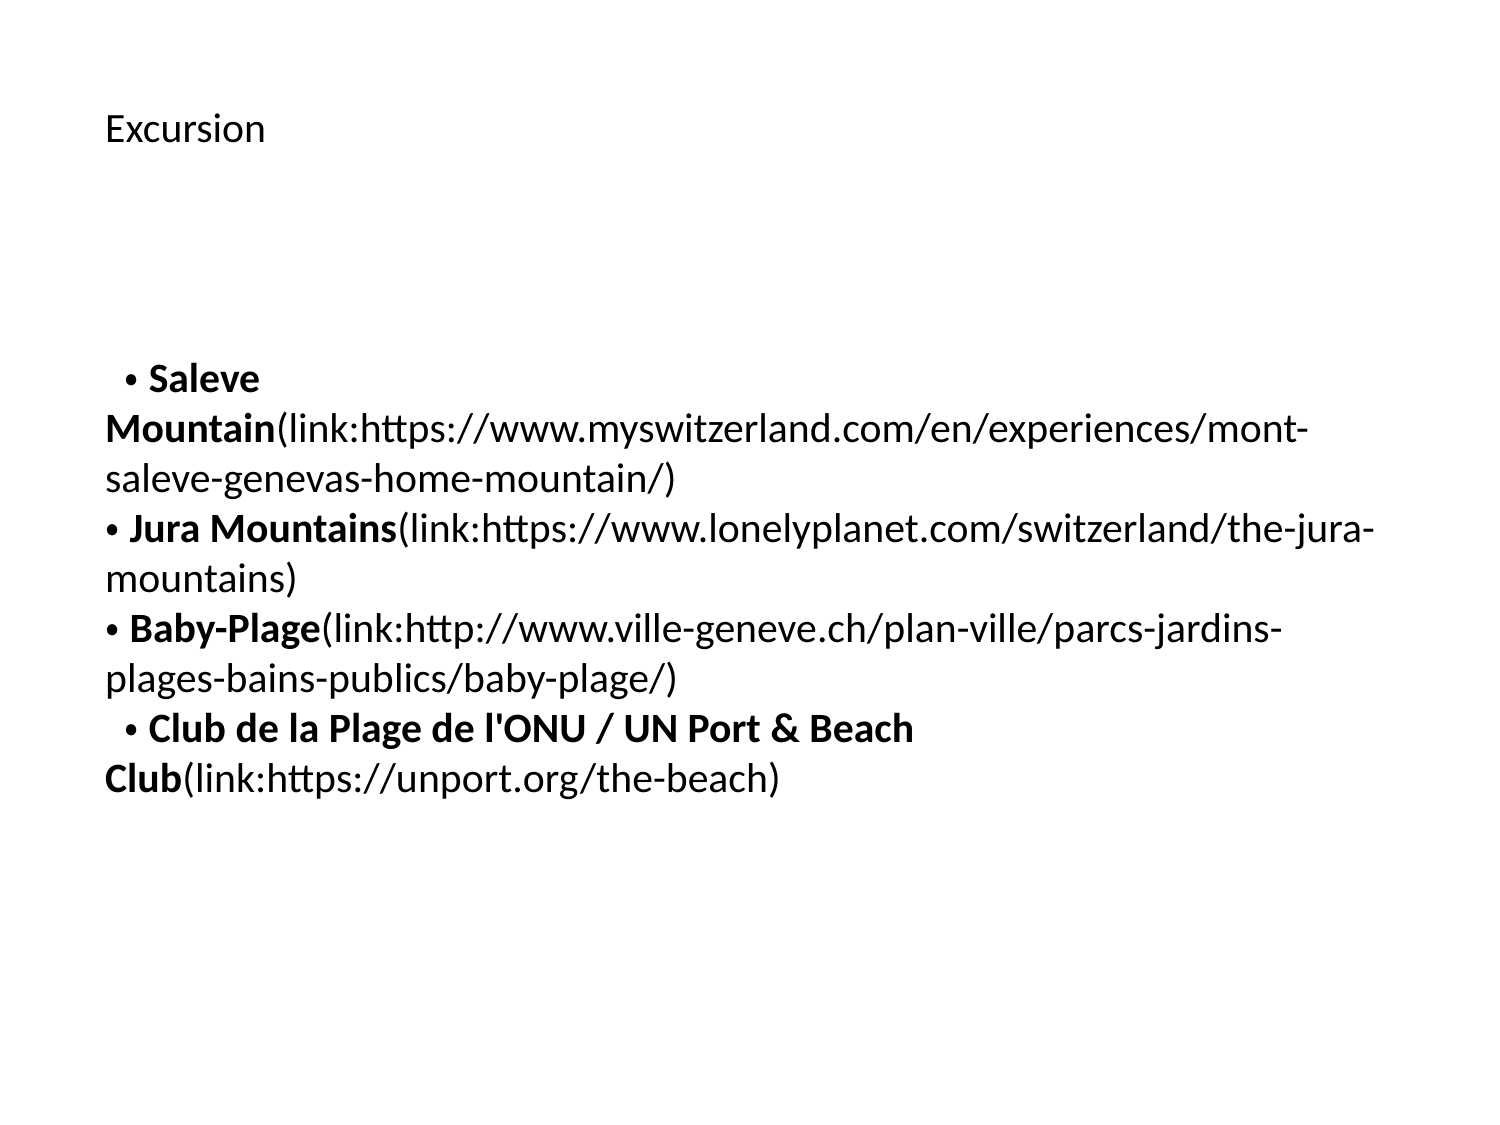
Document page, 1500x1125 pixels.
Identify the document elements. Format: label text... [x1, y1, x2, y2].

text_box Excursion ・Saleve Mountain(link:https://www.myswitzerland.com/en/experiences/mont-saleve-genevas-home-mountain/) ・Jura Mountains(link:https://www.lonelyplanet.com/switzerland/the-jura-mountains) ・Baby-Plage(link:http://www.ville-geneve.ch/plan-ville/parcs-jardins-plages-bains-publics/baby-plage/) ・Club de la Plage de l'ONU / UN Port & Beach Club(link:https://unport.org/the-beach) [90, 93, 1410, 1034]
